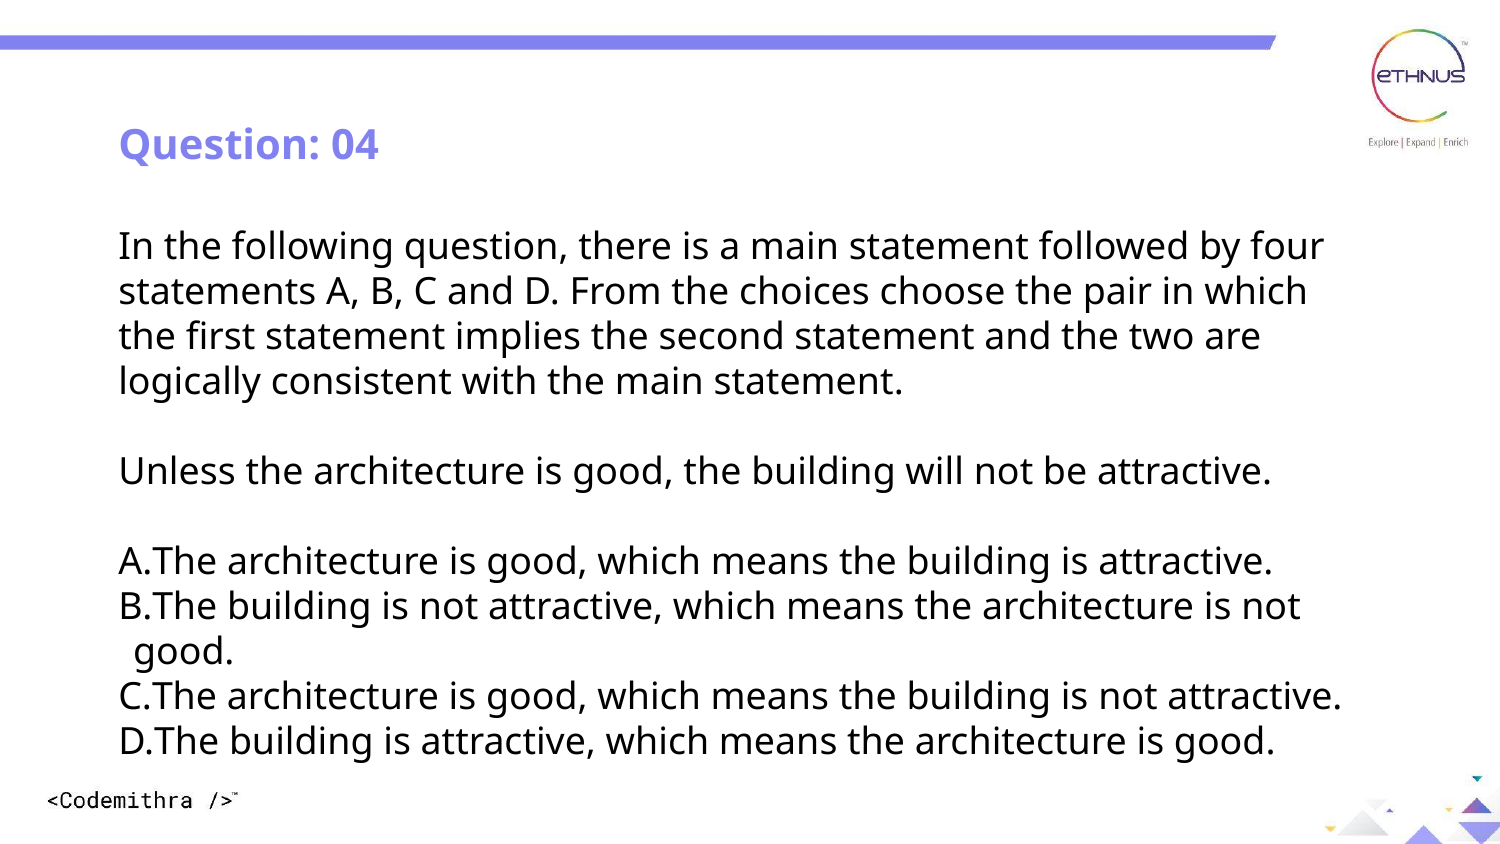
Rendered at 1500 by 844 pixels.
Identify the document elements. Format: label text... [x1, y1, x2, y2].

text_box Question: 04 [103, 103, 611, 184]
picture [0, 1, 1500, 844]
text_box In the following question, there is a main statement followed by four statements A, B, C and D. From the choices choose the pair in which the first statement implies the second statement and the two are logically consistent with the main statement. Unless the architecture is good, the building will not be attractive. The architecture is good, which means the building is attractive. The building is not attractive, which means the architecture is not good. The architecture is good, which means the building is not attractive. The building is attractive, which means the architecture is good. [103, 207, 1373, 844]
